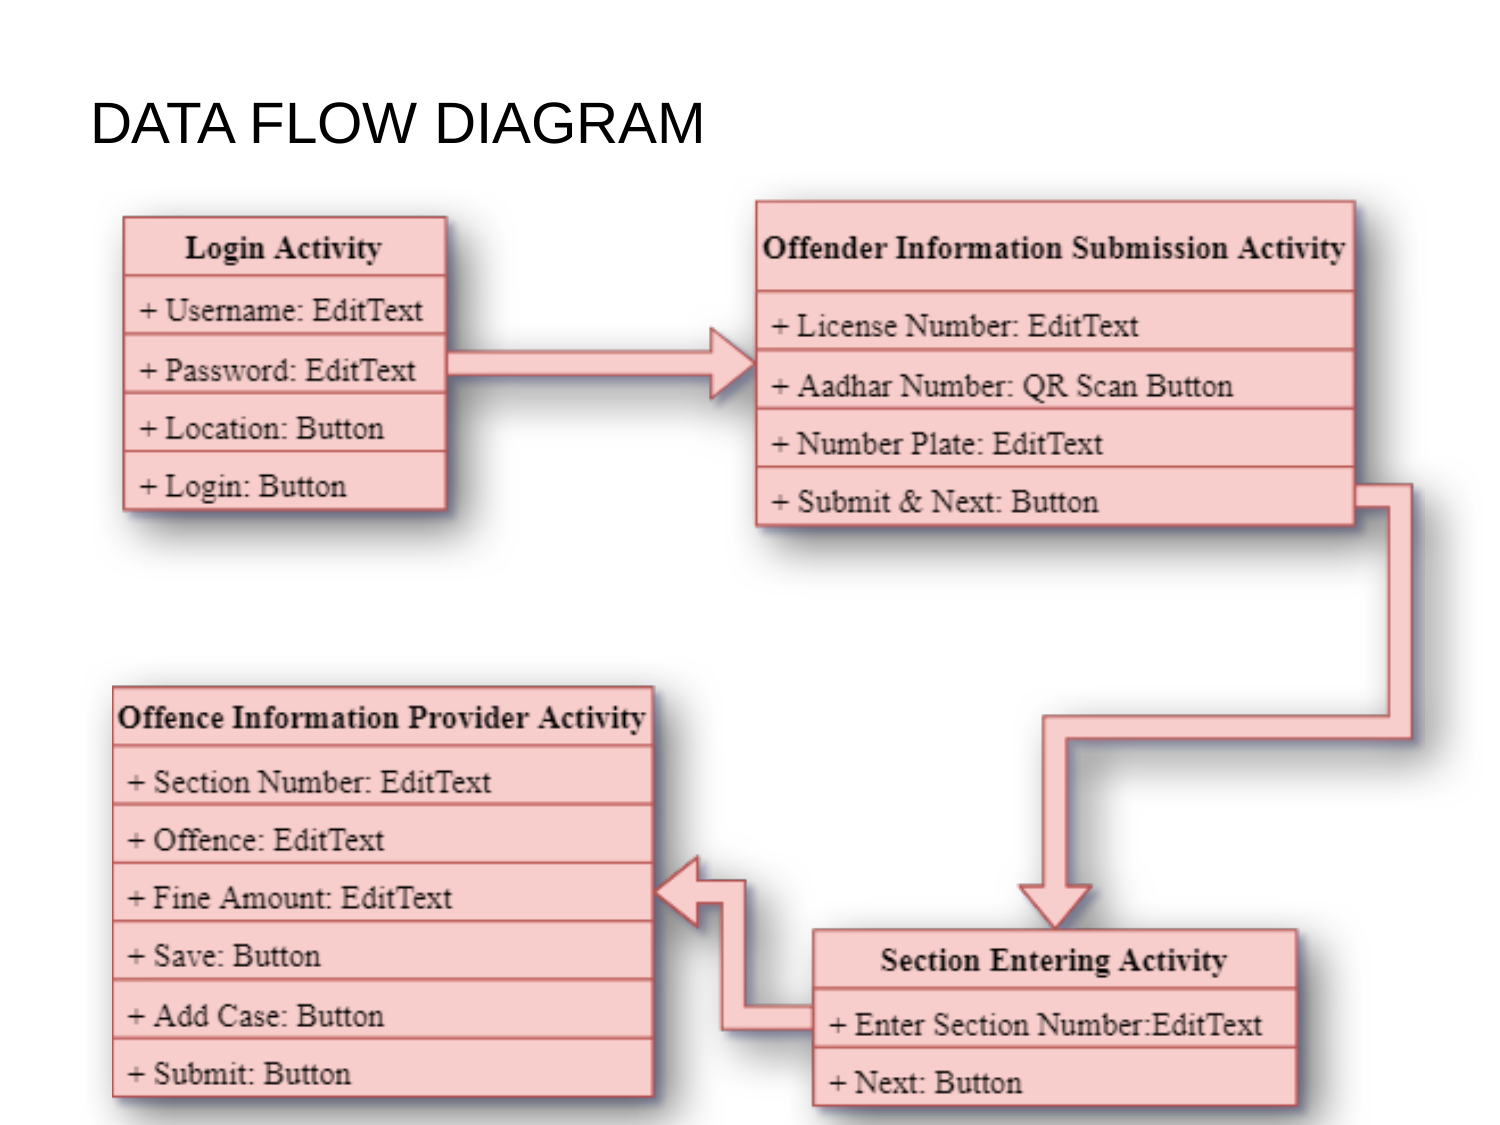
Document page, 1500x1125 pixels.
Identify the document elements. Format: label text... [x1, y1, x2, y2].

picture [112, 199, 1426, 1125]
title DATA FLOW DIAGRAM [75, 0, 1425, 163]
